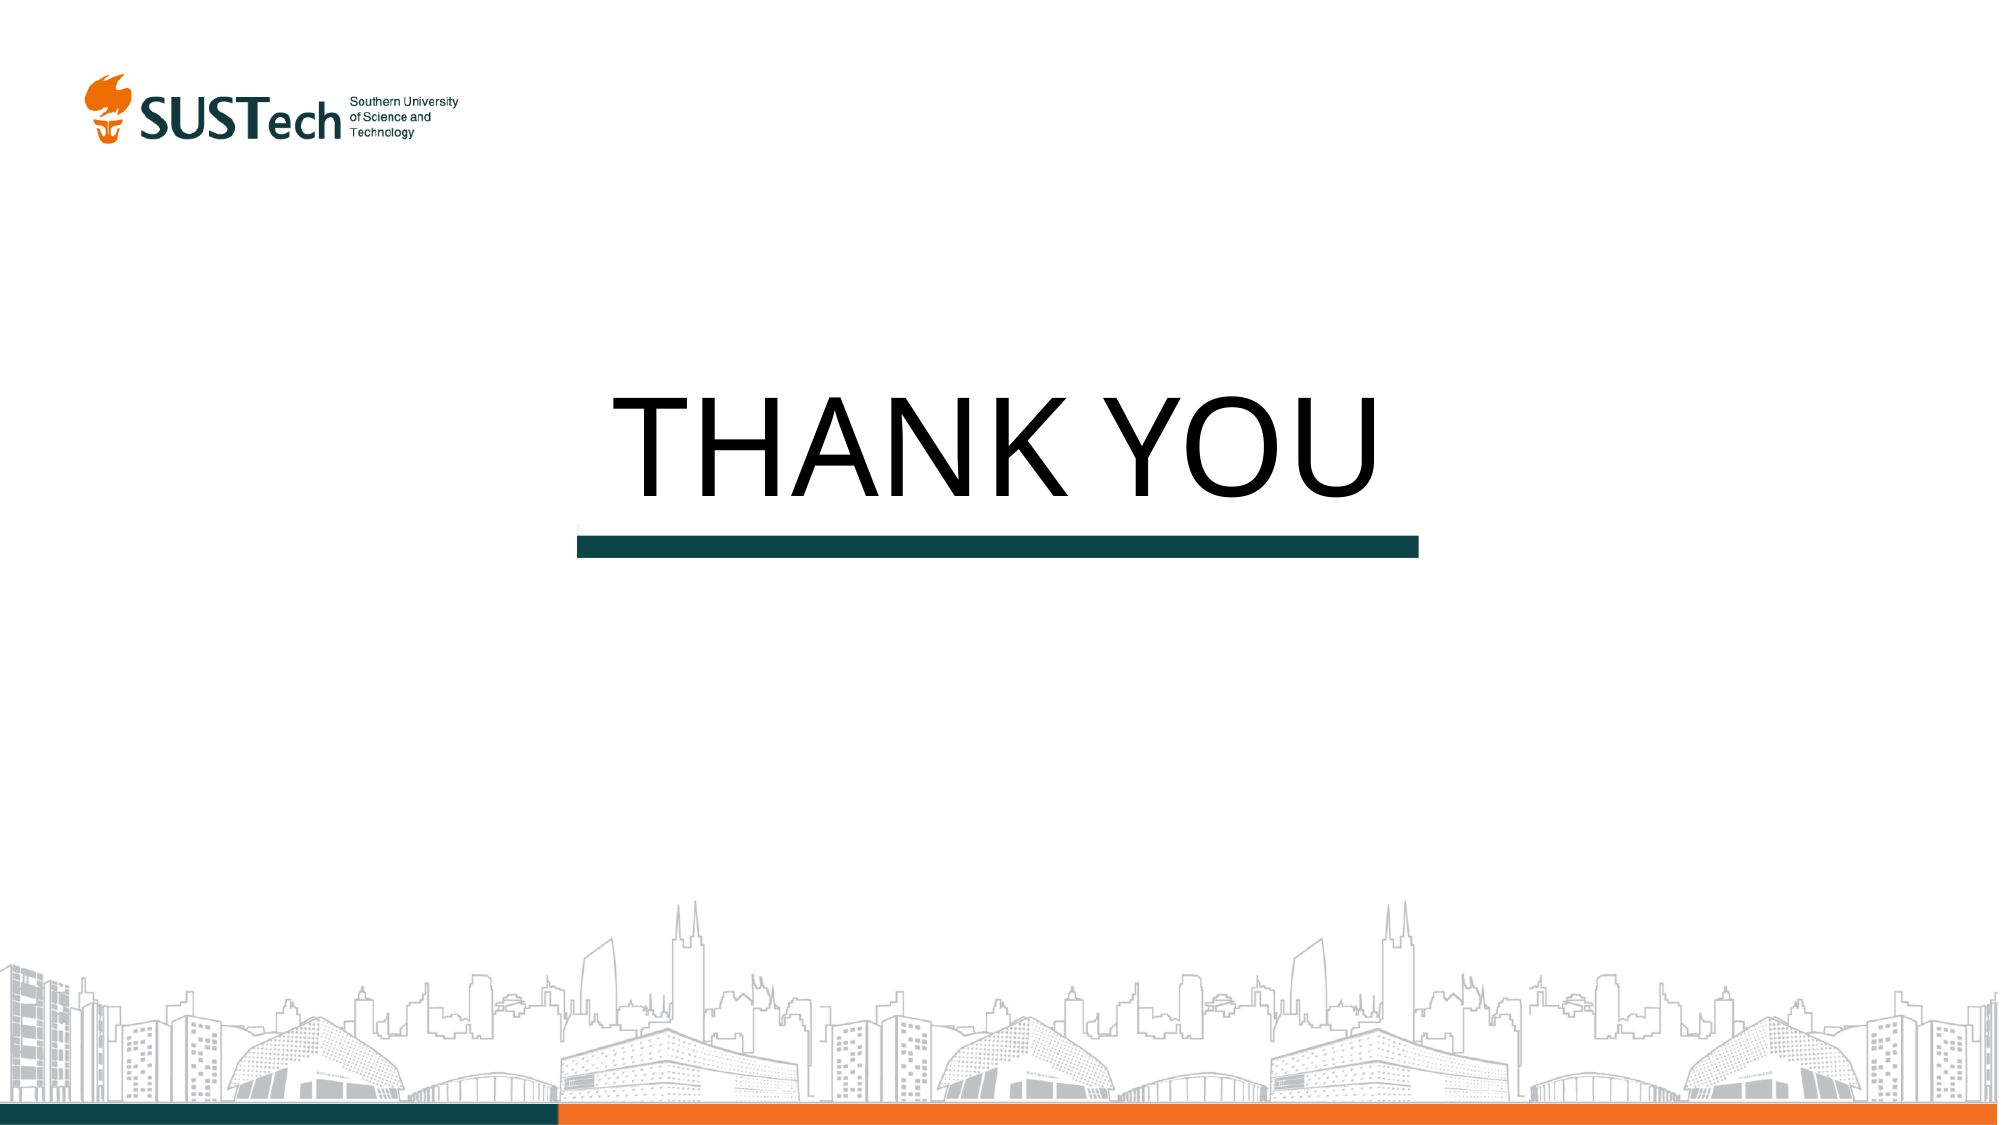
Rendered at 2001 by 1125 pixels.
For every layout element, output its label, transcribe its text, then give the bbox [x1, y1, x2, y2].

picture [576, 524, 1419, 558]
picture [74, 65, 462, 161]
title THANK YOU [514, 396, 1486, 524]
text_box [514, 524, 1486, 663]
picture [0, 799, 1998, 1125]
